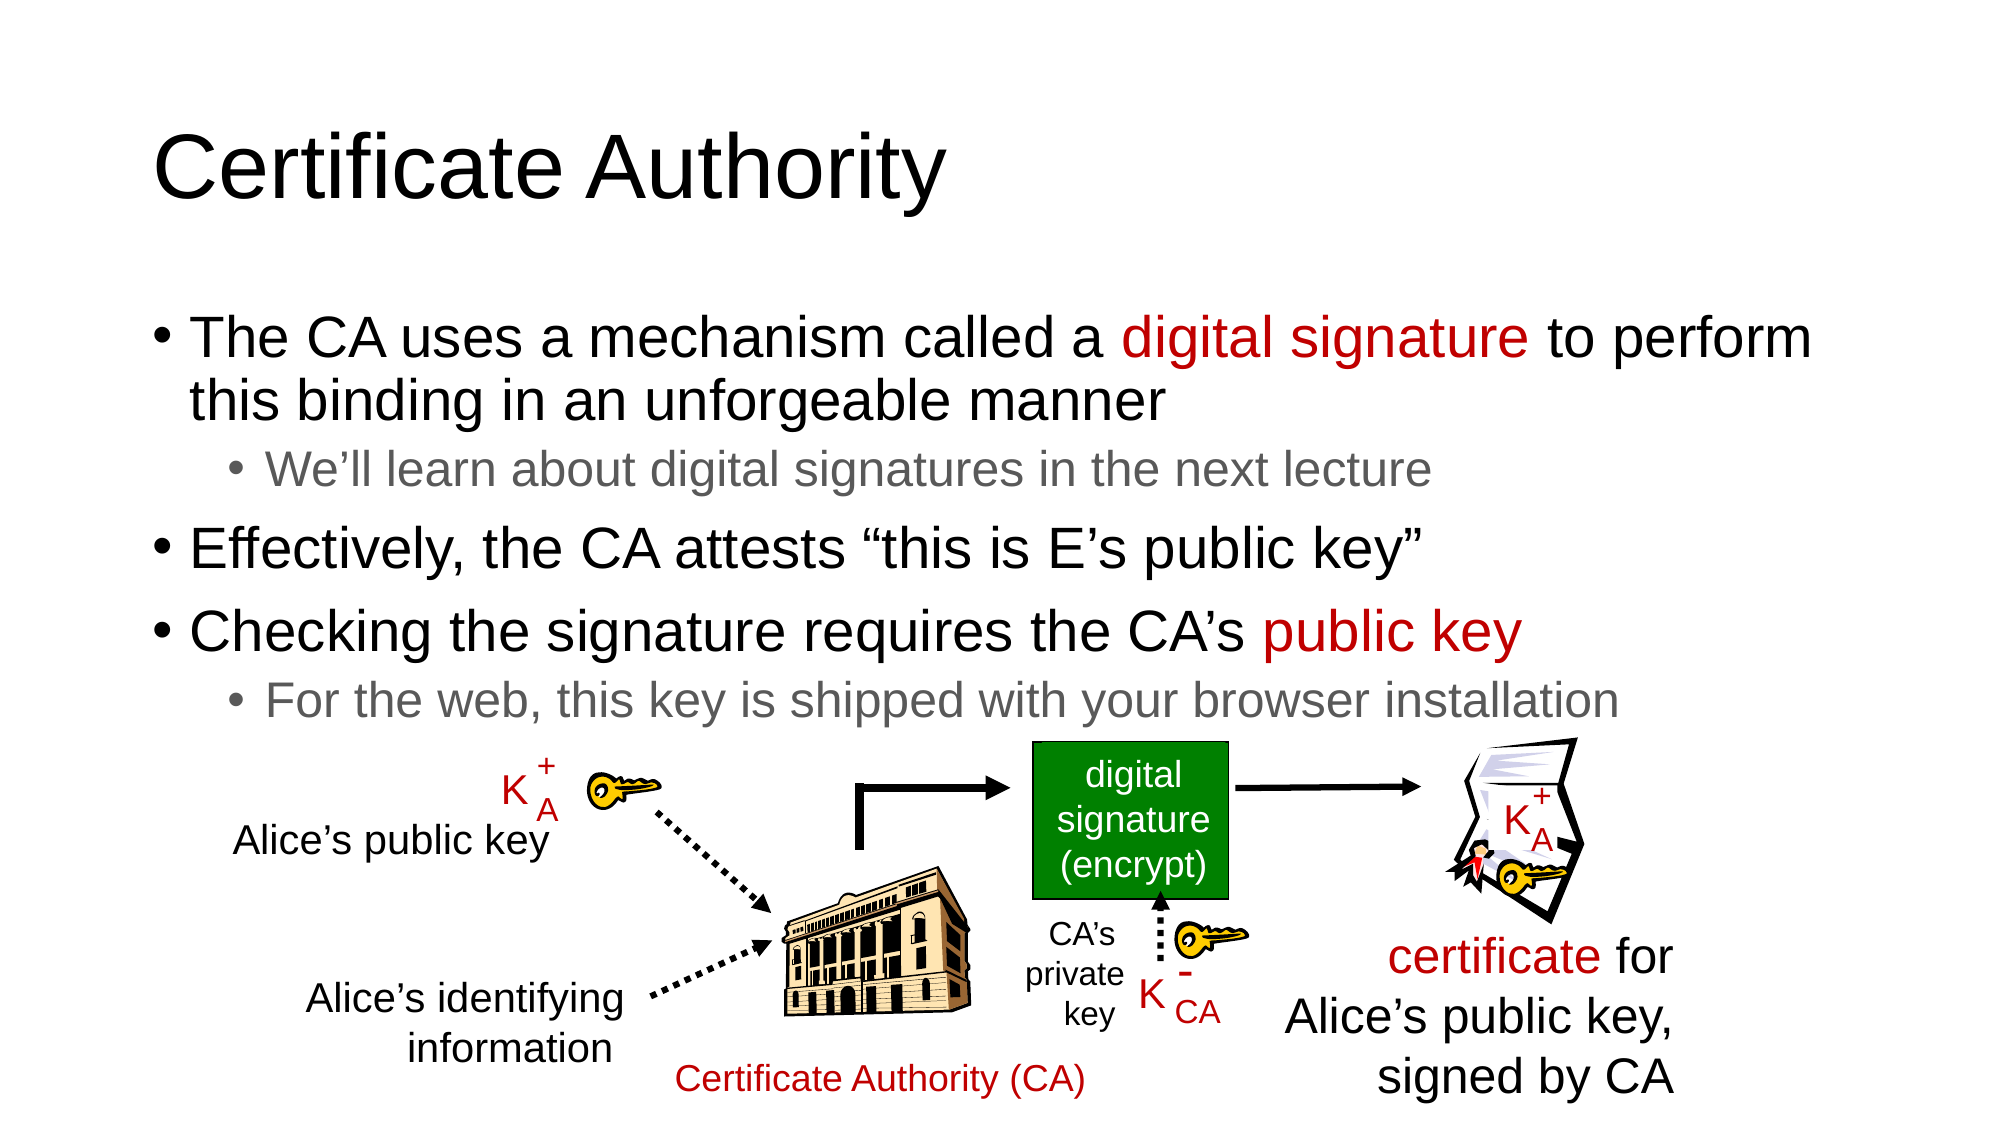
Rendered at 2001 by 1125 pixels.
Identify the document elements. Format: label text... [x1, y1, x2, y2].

picture [1173, 920, 1249, 960]
text_box certificate for Alice’s public key, signed by CA [1251, 915, 1689, 1111]
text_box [485, 736, 574, 837]
picture [781, 865, 972, 1017]
picture [586, 771, 662, 811]
title Certificate Authority [137, 59, 1863, 278]
text_box [1235, 780, 1422, 793]
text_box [1122, 959, 1236, 1039]
text_box Certificate Authority (CA) [659, 1047, 1139, 1107]
text_box - [1162, 929, 1173, 959]
text_box Alice’s public key [203, 805, 577, 871]
text_box [1154, 899, 1167, 904]
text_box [1445, 735, 1587, 927]
text_box CA’s private key [982, 905, 1140, 1040]
text_box [746, 939, 773, 953]
list The CA uses a mechanism called a digital signature to perform this binding in an unforgeable manner We’ll learn about digital signatures in the next lecture Effectively, the CA attests “this is E’s public key” Checking the signature requires the CA’s public key For the web, this key is shipped with your browser installation [137, 299, 1863, 1014]
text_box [1032, 741, 1230, 899]
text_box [857, 783, 1011, 850]
text_box [656, 811, 772, 914]
text_box Alice’s identifying information [235, 963, 640, 1079]
